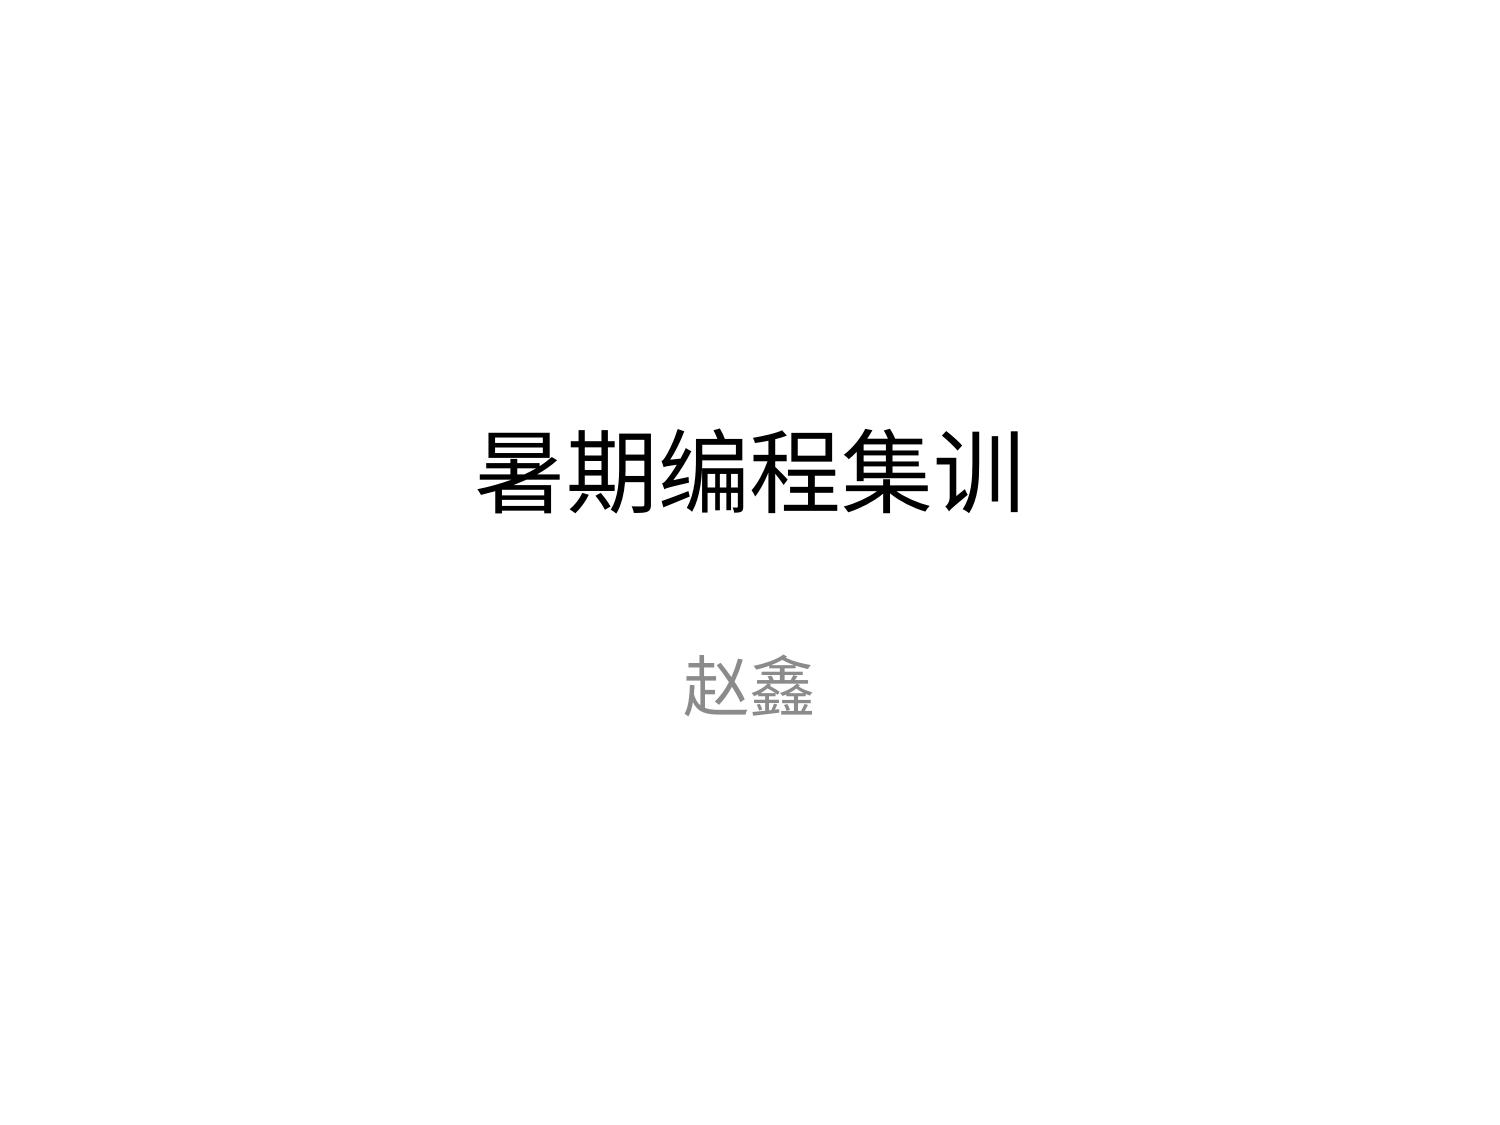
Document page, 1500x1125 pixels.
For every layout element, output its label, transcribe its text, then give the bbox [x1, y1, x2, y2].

title 暑期编程集训 [112, 349, 1388, 591]
subtitle 赵鑫 [225, 637, 1275, 925]
